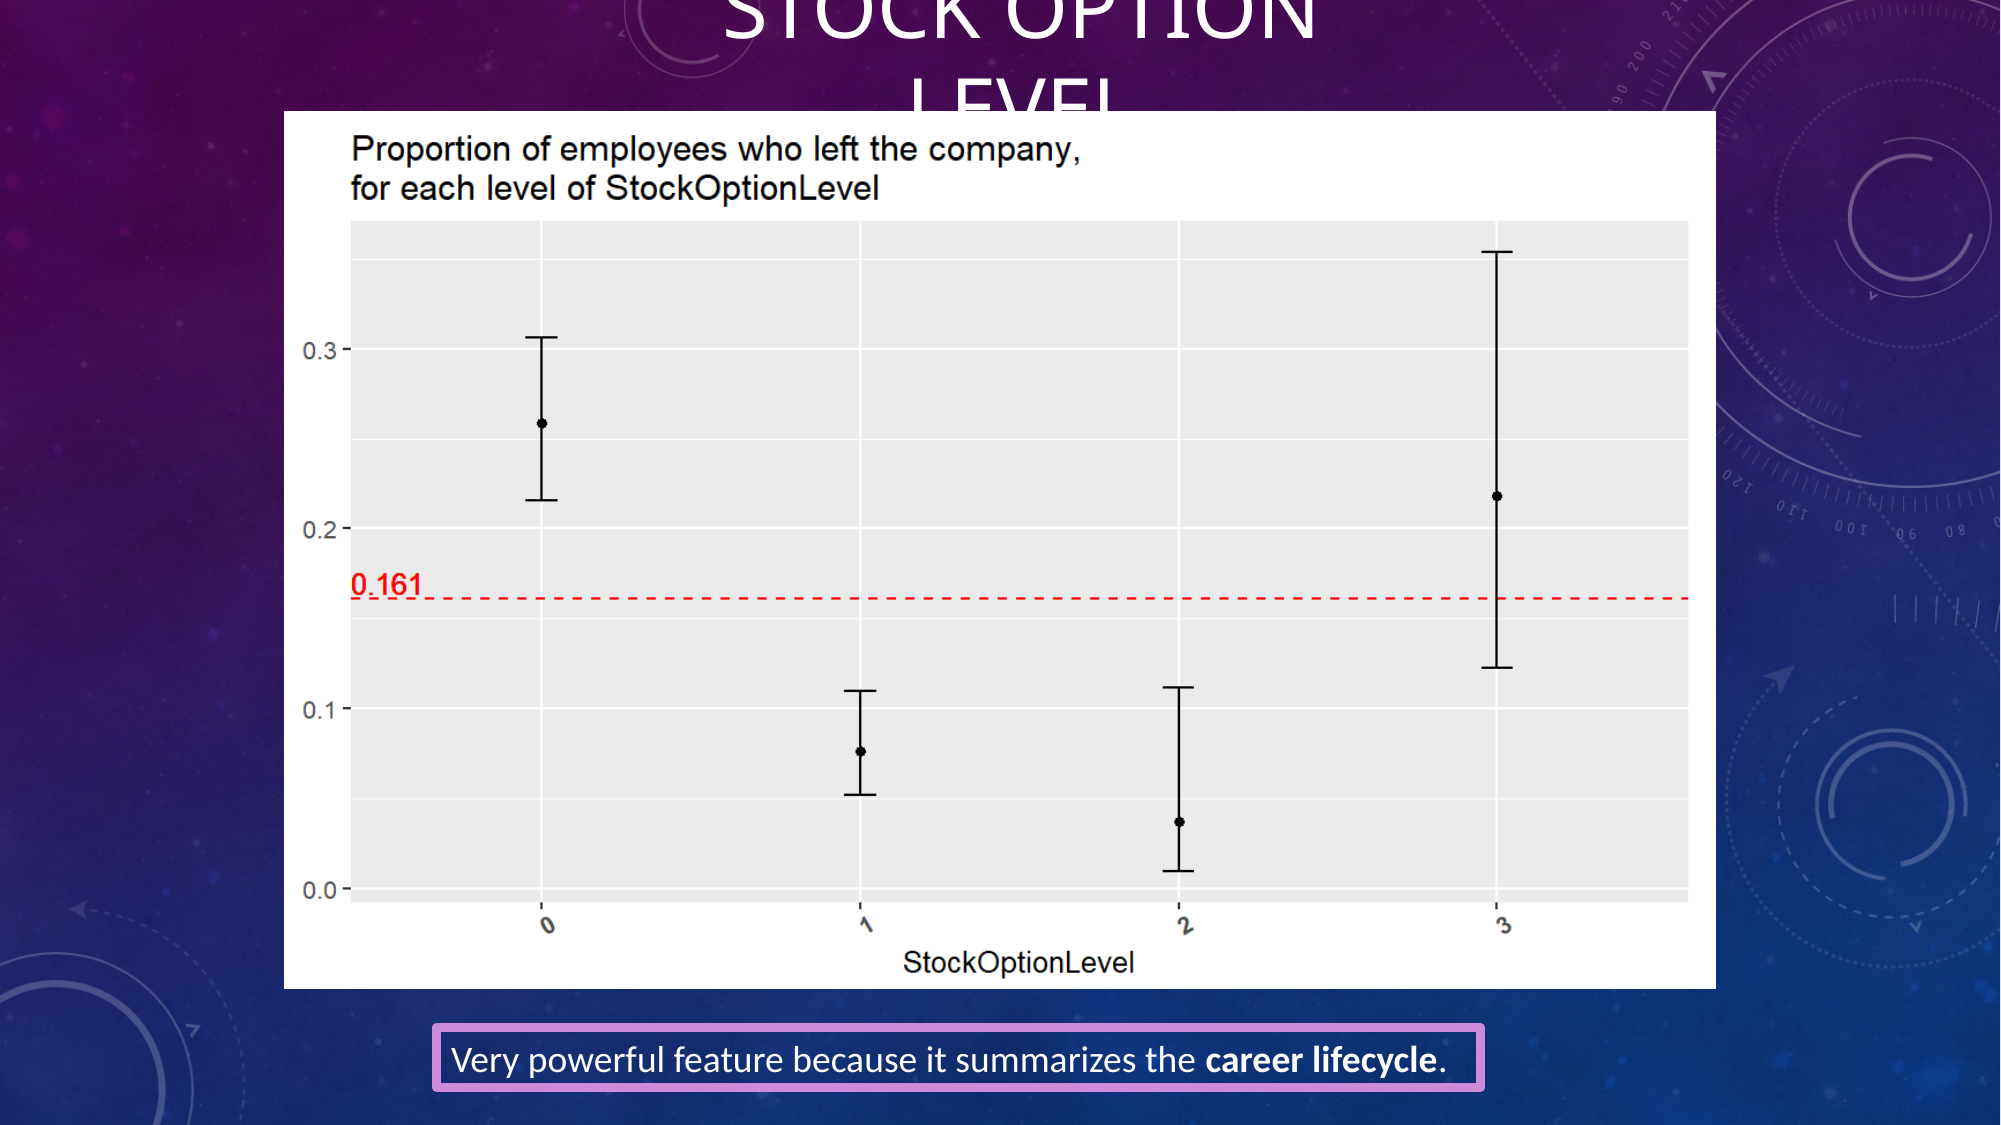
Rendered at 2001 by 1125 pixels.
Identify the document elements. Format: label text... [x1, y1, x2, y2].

title Stock option level [645, 8, 1399, 103]
picture [0, 0, 2001, 1125]
text_box Very powerful feature because it summarizes the career lifecycle. [436, 1027, 1481, 1088]
